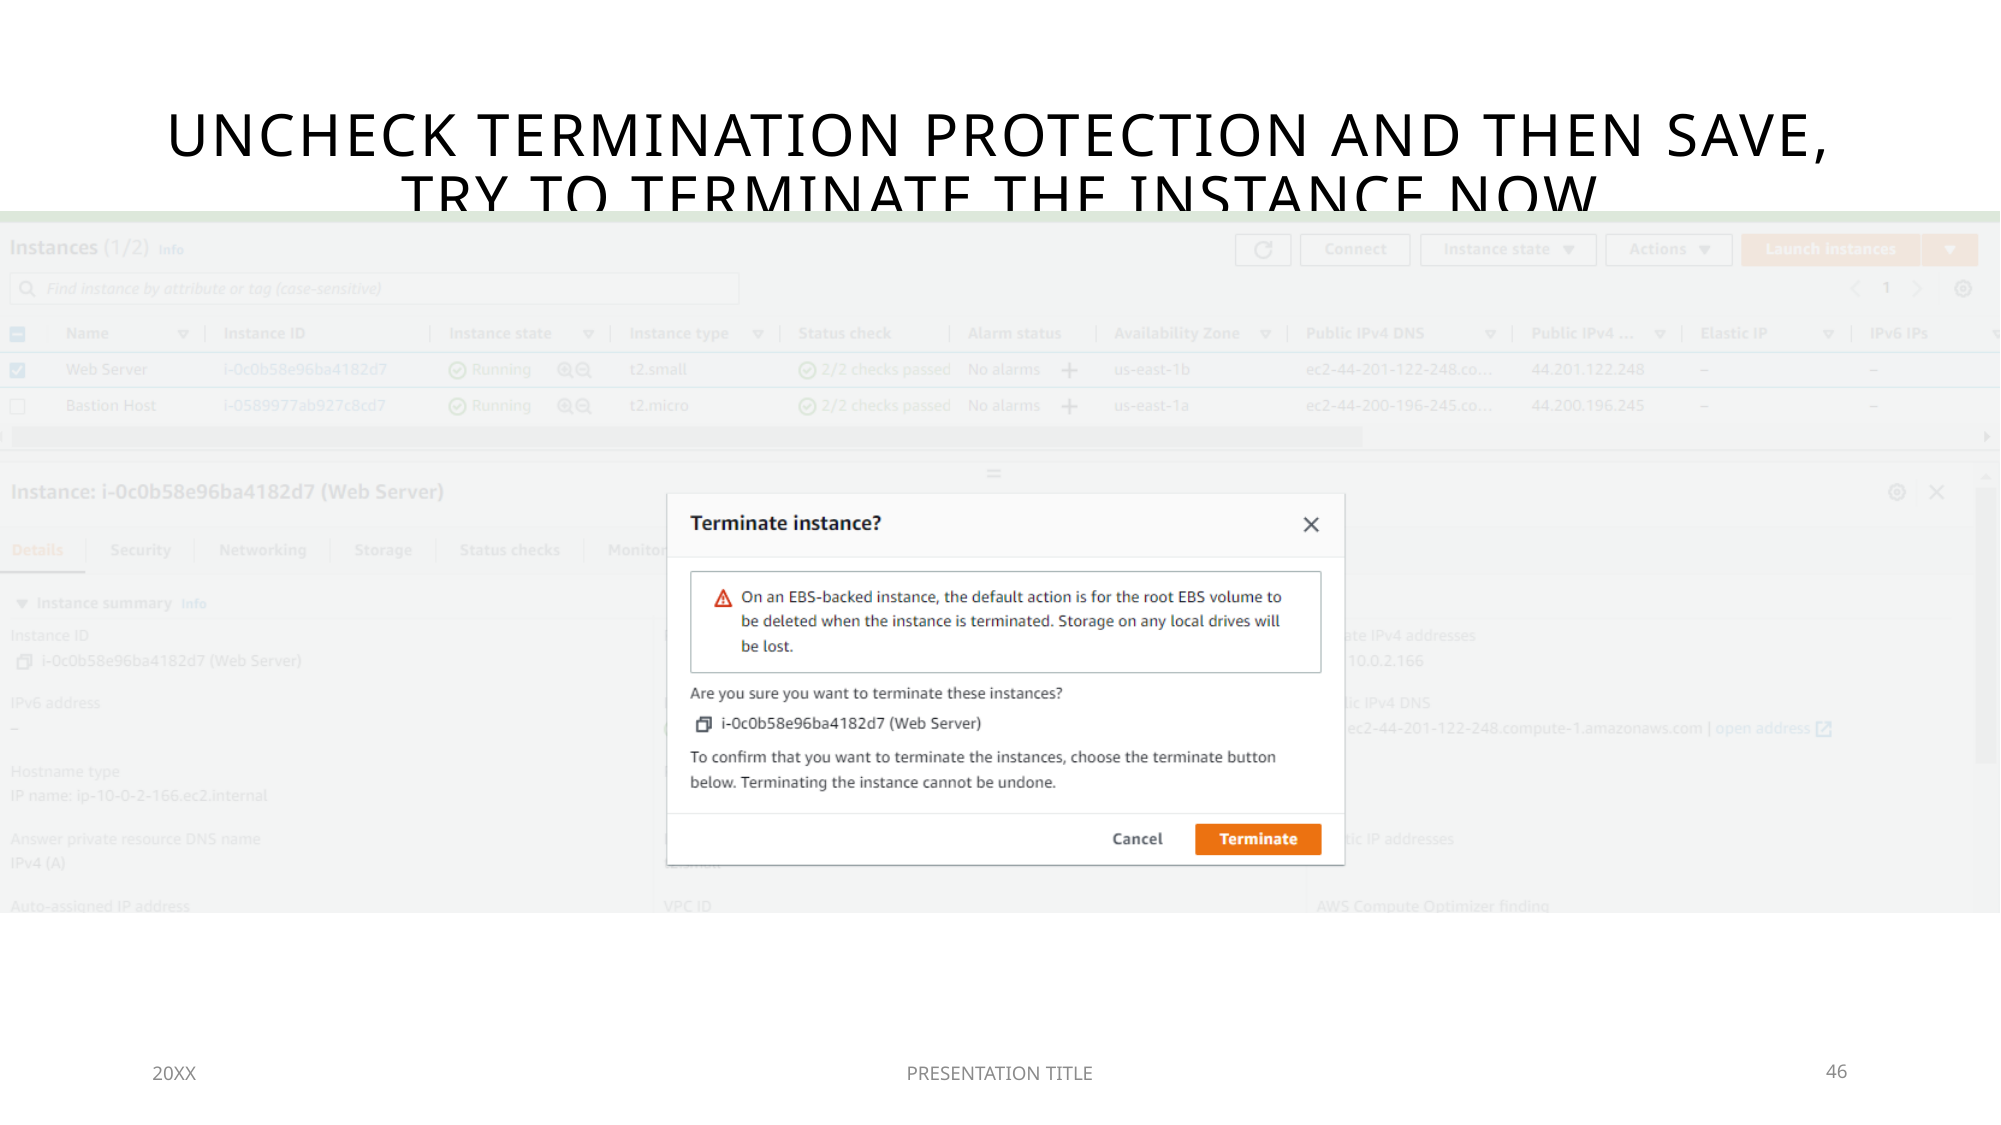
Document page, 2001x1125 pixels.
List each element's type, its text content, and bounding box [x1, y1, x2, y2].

picture [0, 211, 2000, 914]
slide_number 46 [1412, 1042, 1863, 1103]
slide_number 20XX [137, 1042, 588, 1103]
footer PRESENTATION TITLE [662, 1042, 1338, 1103]
title Uncheck termination protection and then save, try to terminate the instance now [137, 59, 1863, 211]
